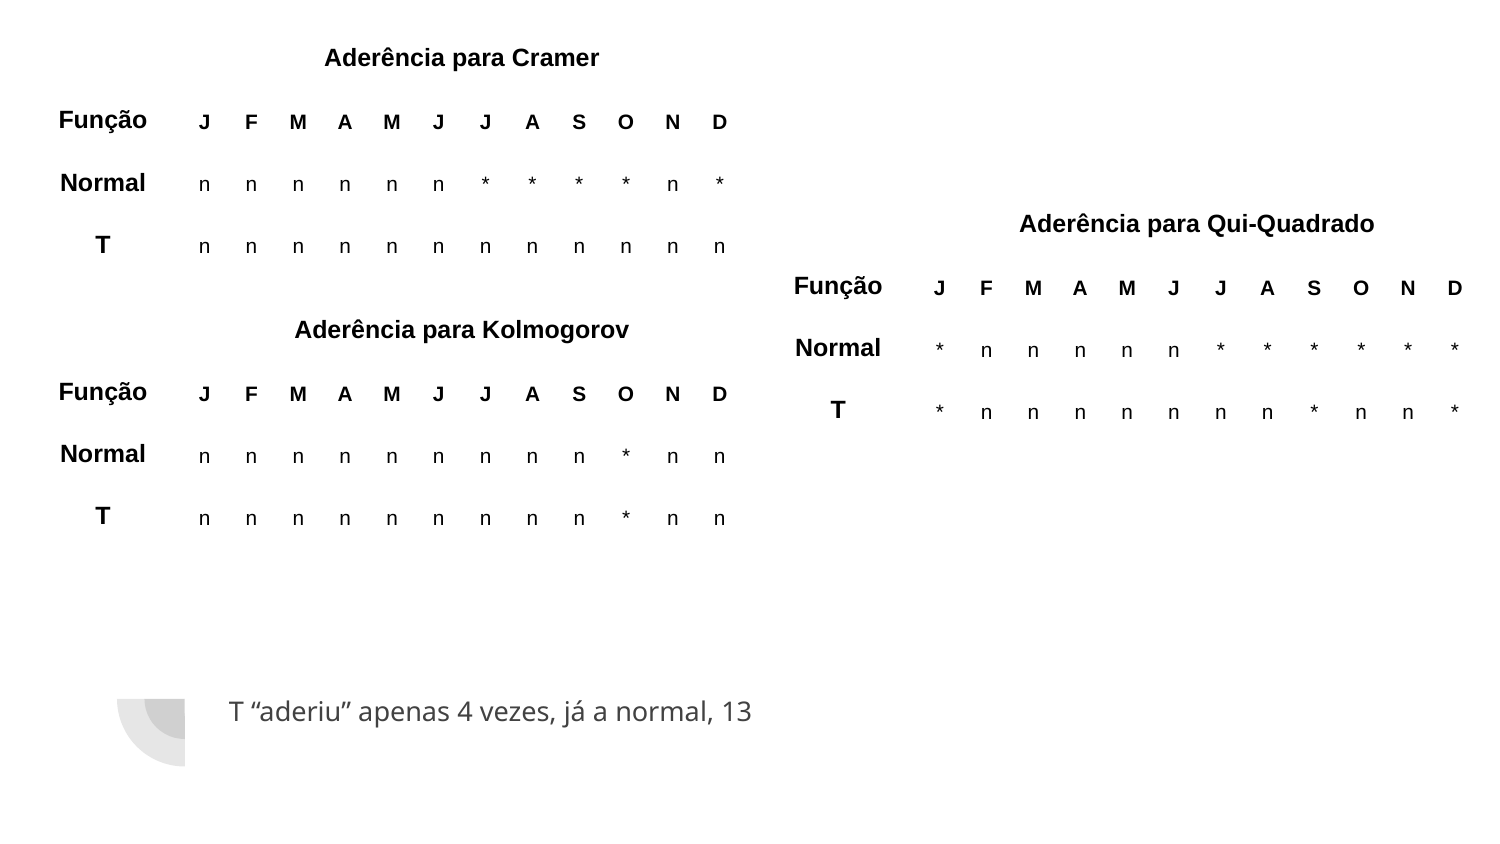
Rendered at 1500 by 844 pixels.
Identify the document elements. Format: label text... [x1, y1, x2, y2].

table_cell A [322, 358, 369, 421]
table_cell n [1244, 377, 1291, 439]
table_cell Normal [25, 149, 181, 211]
table_cell J [1197, 253, 1244, 315]
table_cell T [25, 211, 181, 273]
table_cell n [1151, 377, 1197, 439]
table_cell * [916, 377, 963, 439]
table_cell * [1244, 315, 1291, 377]
table_cell N [649, 358, 696, 421]
table_cell n [1057, 377, 1104, 439]
table_cell n [696, 421, 743, 483]
table_cell n [322, 421, 369, 483]
table_cell n [369, 483, 415, 545]
table_cell n [462, 421, 509, 483]
table_cell J [462, 87, 509, 149]
table_cell D [696, 87, 743, 149]
table_cell O [603, 87, 649, 149]
table_cell * [1291, 315, 1338, 377]
table_header Aderência para Cramer [181, 25, 743, 87]
table_cell n [369, 421, 415, 483]
table_cell n [1104, 315, 1151, 377]
table_cell J [181, 87, 228, 149]
table_cell Normal [760, 315, 916, 377]
table_cell O [1338, 253, 1385, 315]
table_cell S [556, 358, 603, 421]
table_cell Normal [25, 421, 181, 483]
table_cell n [1104, 377, 1151, 439]
table_cell n [228, 149, 275, 211]
table_cell J [1151, 253, 1197, 315]
table_cell n [415, 211, 462, 273]
table_cell N [649, 87, 696, 149]
table_cell N [1385, 253, 1431, 315]
table_cell n [275, 149, 322, 211]
table_cell M [369, 87, 415, 149]
table_cell * [1431, 377, 1478, 439]
table_cell A [1057, 253, 1104, 315]
table_cell n [1151, 315, 1197, 377]
table_cell * [1197, 315, 1244, 377]
table_cell n [181, 421, 228, 483]
table_cell D [1431, 253, 1478, 315]
table_cell n [556, 483, 603, 545]
table_cell n [556, 211, 603, 273]
table_cell n [963, 315, 1010, 377]
table_cell n [1010, 315, 1057, 377]
table_cell M [1104, 253, 1151, 315]
table_cell n [649, 483, 696, 545]
table_cell n [322, 483, 369, 545]
table_cell * [916, 315, 963, 377]
table_cell n [696, 211, 743, 273]
table_cell J [916, 253, 963, 315]
list T “aderiu” apenas 4 vezes, já a normal, 13 [213, 678, 1173, 767]
table_cell A [509, 87, 556, 149]
table_cell * [556, 149, 603, 211]
table_cell n [556, 421, 603, 483]
table_cell n [1385, 377, 1431, 439]
table_cell O [603, 358, 649, 421]
table_cell M [275, 358, 322, 421]
table_cell n [1197, 377, 1244, 439]
table_cell F [228, 358, 275, 421]
table_cell n [415, 483, 462, 545]
table_cell * [696, 149, 743, 211]
table_cell M [369, 358, 415, 421]
table_header Função [25, 25, 181, 149]
table_cell n [1338, 377, 1385, 439]
table_cell n [462, 211, 509, 273]
table_cell n [228, 211, 275, 273]
table_cell n [509, 421, 556, 483]
table_cell T [760, 377, 916, 439]
table_cell n [963, 377, 1010, 439]
table_cell n [181, 211, 228, 273]
table_cell n [696, 483, 743, 545]
table_cell n [462, 483, 509, 545]
table_cell * [1338, 315, 1385, 377]
table_cell F [963, 253, 1010, 315]
table_cell A [1244, 253, 1291, 315]
table_cell n [369, 211, 415, 273]
table_cell M [275, 87, 322, 149]
table_cell n [228, 483, 275, 545]
table_cell n [603, 211, 649, 273]
table_cell n [322, 149, 369, 211]
table_cell n [1057, 315, 1104, 377]
table_cell * [462, 149, 509, 211]
table_cell * [1431, 315, 1478, 377]
table_header Função [25, 296, 181, 421]
table_cell n [275, 483, 322, 545]
table_cell A [509, 358, 556, 421]
table_cell * [509, 149, 556, 211]
table_cell J [415, 358, 462, 421]
table_cell n [275, 211, 322, 273]
table_cell n [1010, 377, 1057, 439]
table_cell J [181, 358, 228, 421]
table_cell n [649, 421, 696, 483]
table_cell * [603, 483, 649, 545]
table_cell n [275, 421, 322, 483]
table_cell A [322, 87, 369, 149]
table_cell * [603, 149, 649, 211]
table_cell n [649, 149, 696, 211]
table_cell * [1291, 377, 1338, 439]
table_cell n [649, 211, 696, 273]
table_cell n [228, 421, 275, 483]
table_cell n [415, 421, 462, 483]
table_cell J [415, 87, 462, 149]
table_cell S [1291, 253, 1338, 315]
table_cell M [1010, 253, 1057, 315]
table_cell * [603, 421, 649, 483]
table_cell T [25, 483, 181, 545]
table_cell n [415, 149, 462, 211]
table_cell F [228, 87, 275, 149]
table_cell n [322, 211, 369, 273]
table_cell n [369, 149, 415, 211]
table_cell D [696, 358, 743, 421]
table_cell S [556, 87, 603, 149]
table_cell n [509, 211, 556, 273]
table_header Função [760, 191, 916, 315]
table_cell n [509, 483, 556, 545]
table_cell * [1385, 315, 1431, 377]
table_header Aderência para Qui-Quadrado [916, 191, 1478, 253]
table_header Aderência para Kolmogorov [181, 296, 743, 358]
table_cell n [181, 483, 228, 545]
table_cell J [462, 358, 509, 421]
table_cell n [181, 149, 228, 211]
